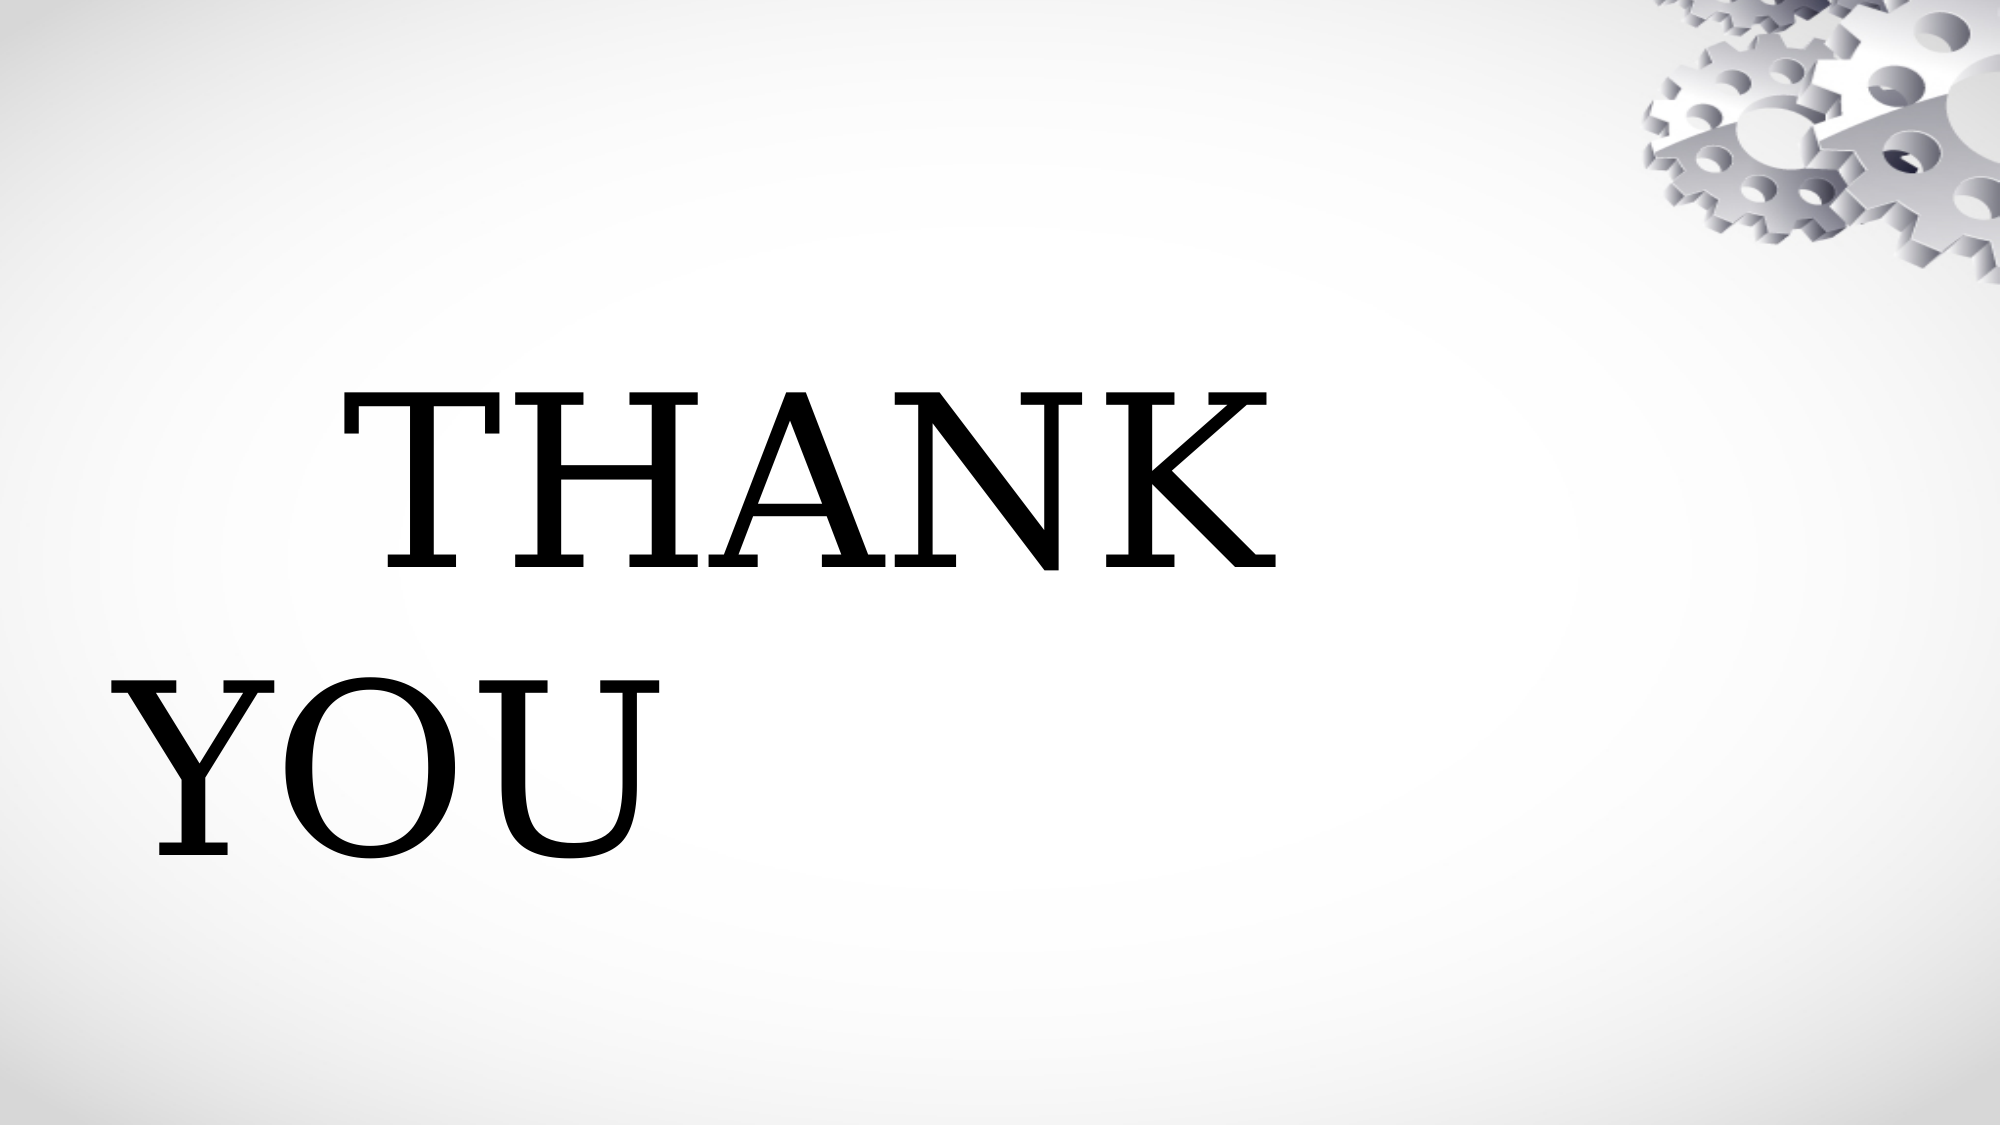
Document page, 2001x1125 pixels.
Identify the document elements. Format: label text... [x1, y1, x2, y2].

picture [0, 0, 2000, 1125]
list THANK YOU [99, 192, 1901, 1006]
